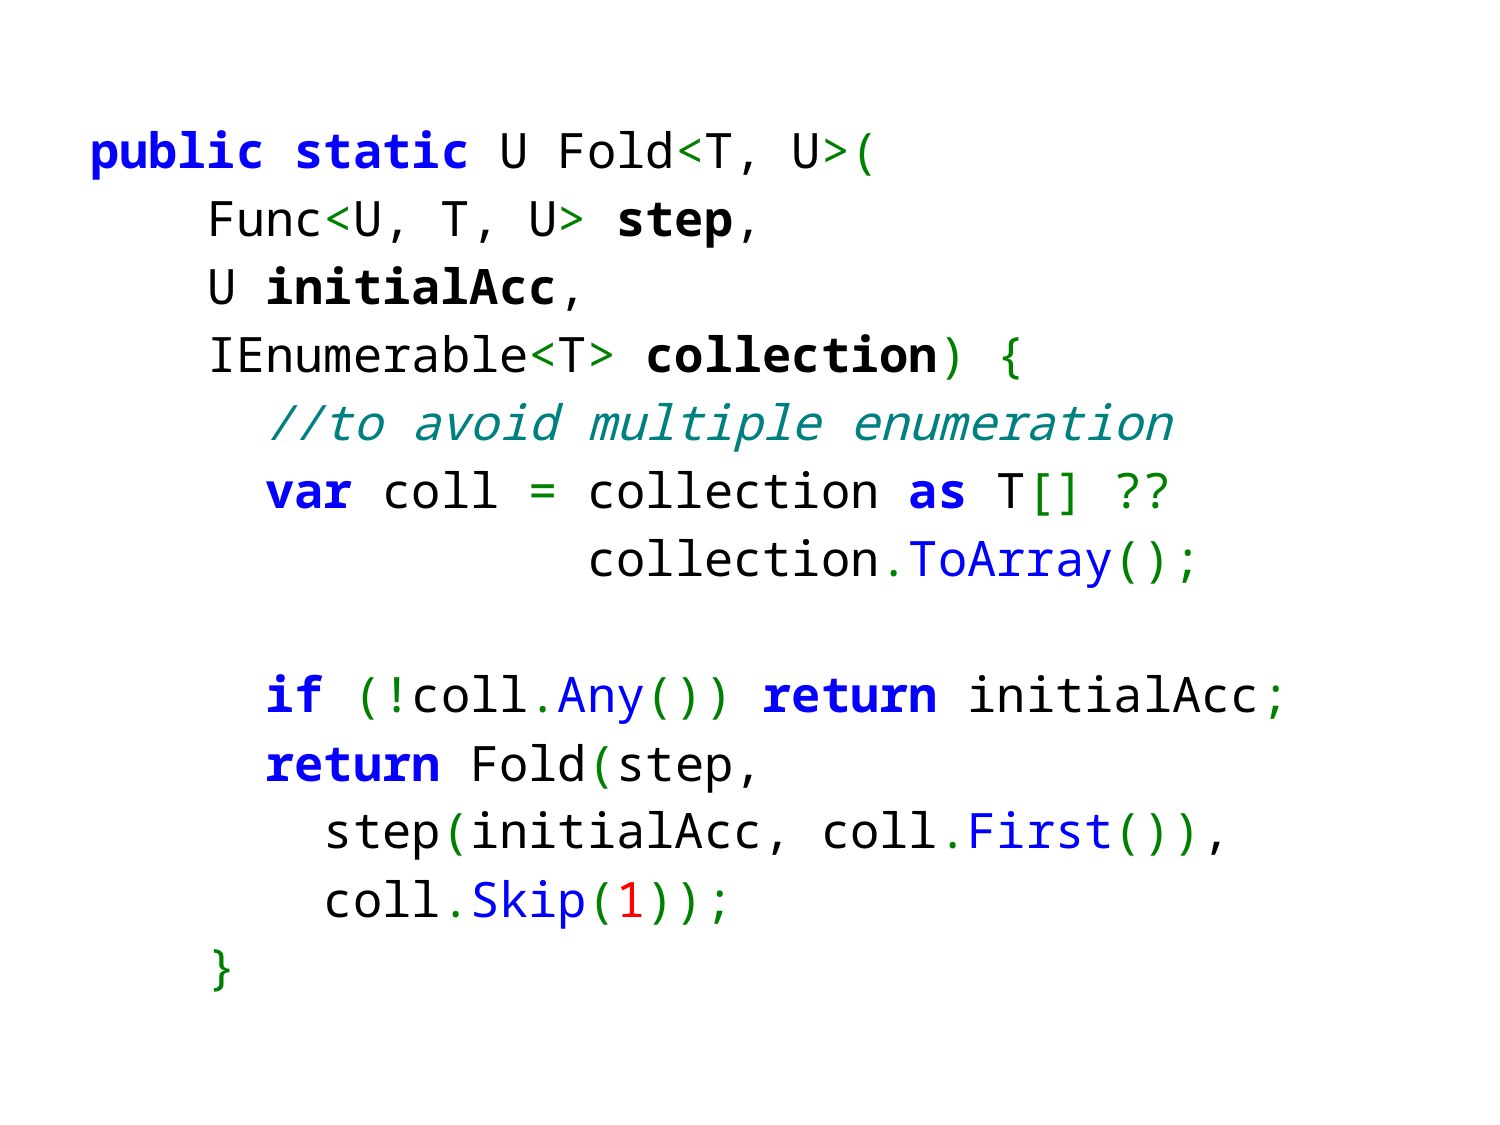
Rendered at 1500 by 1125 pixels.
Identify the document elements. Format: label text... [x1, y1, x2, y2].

list public static U Fold<T, U>( Func<U, T, U> step, U initialAcc, IEnumerable<T> collection) { //to avoid multiple enumeration var coll = collection as T[] ?? collection.ToArray(); if (!coll.Any()) return initialAcc; return Fold(step, step(initialAcc, coll.First()), coll.Skip(1)); } [75, 112, 1425, 1005]
